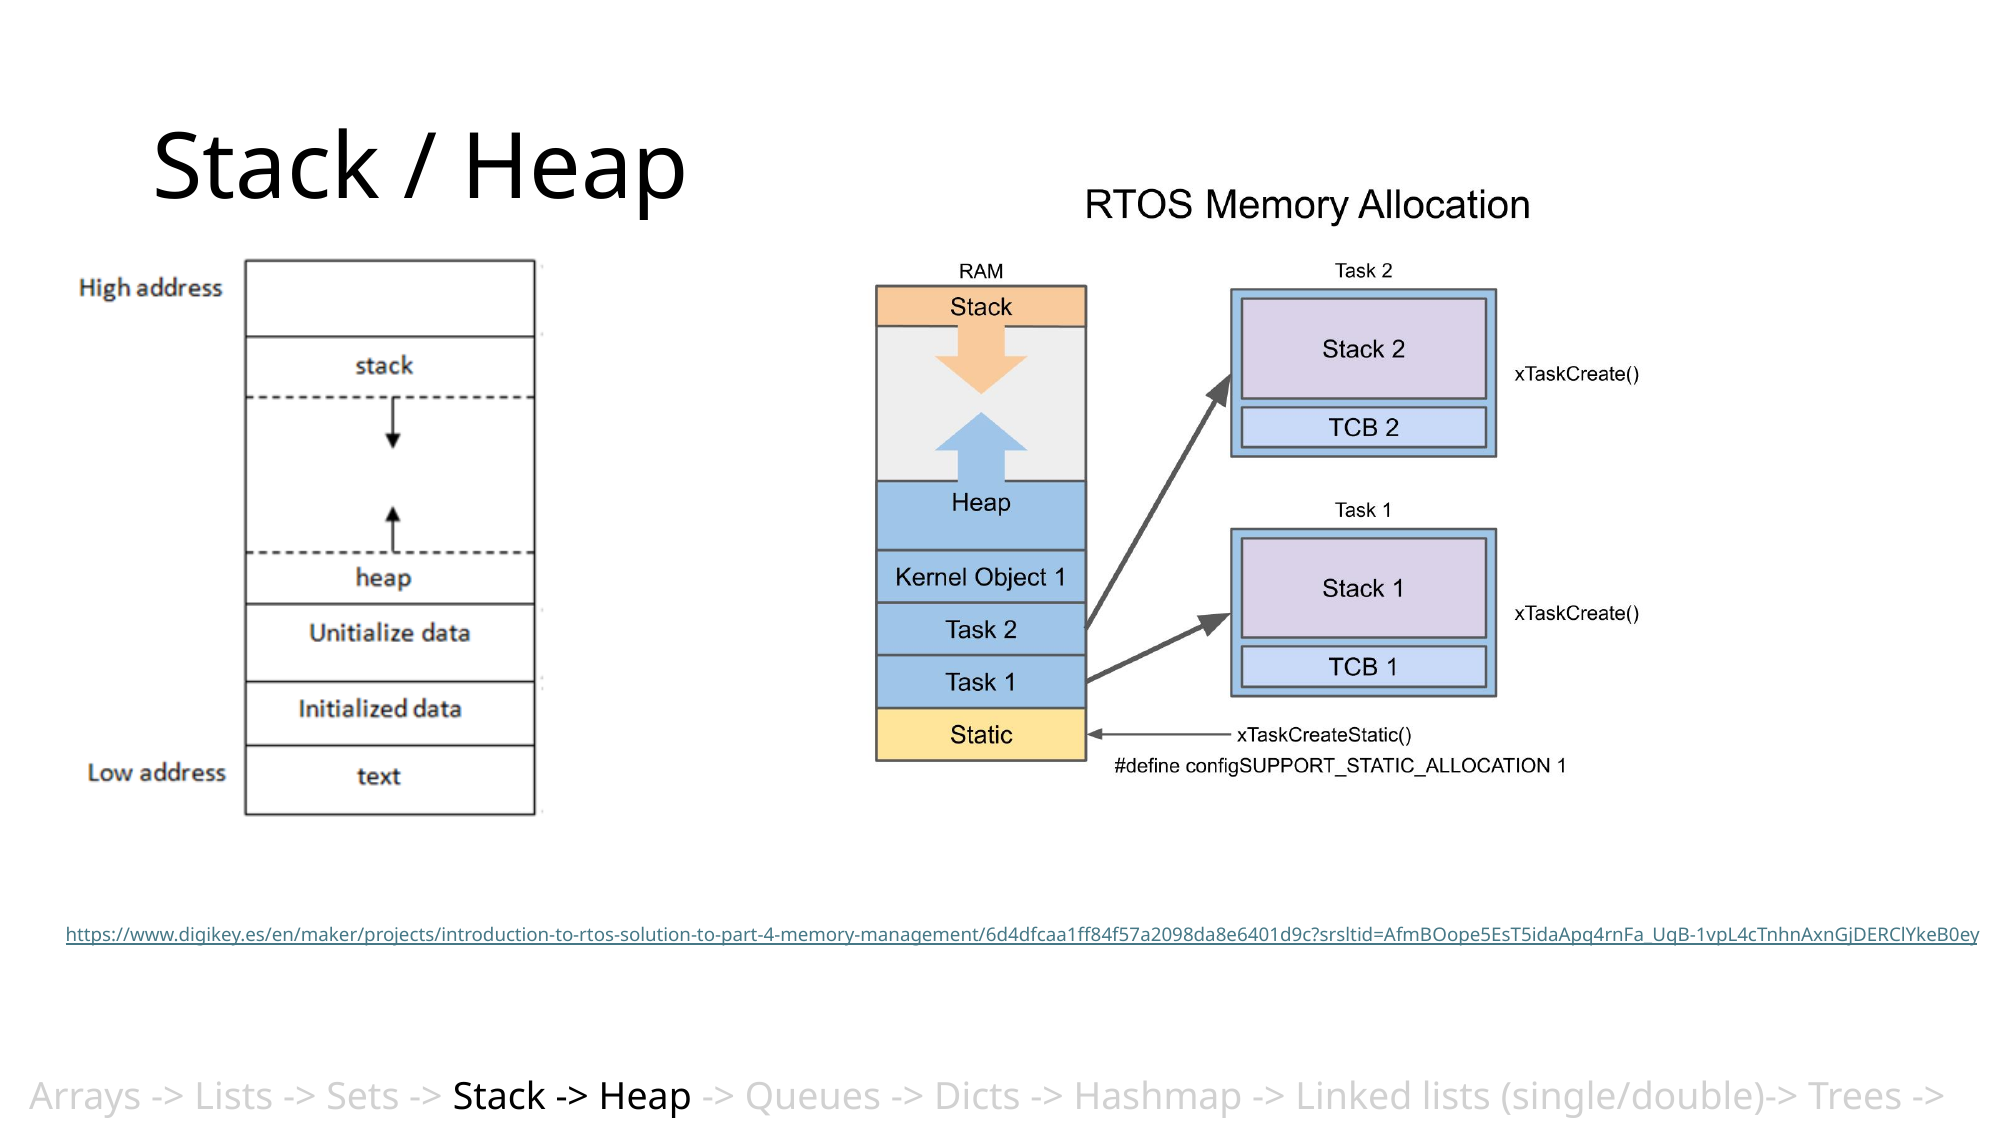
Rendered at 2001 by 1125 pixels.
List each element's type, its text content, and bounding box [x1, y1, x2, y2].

picture [78, 255, 639, 832]
text_box Arrays -> Lists -> Sets -> Stack -> Heap -> Queues -> Dicts -> Hashmap -> Linked lists (single/double)-> Trees -> Quicksort [14, 1064, 2000, 1125]
picture [707, 156, 1907, 832]
text_box https://www.digikey.es/en/maker/projects/introduction-to-rtos-solution-to-part-4-memory-management/6d4dfcaa1ff84f57a2098da8e6401d9c?srsltid=AfmBOope5EsT5idaApq4rnFa_UqB-1vpL4cTnhnAxnGjDERClYkeB0ey [50, 915, 2000, 979]
title Stack / Heap [137, 59, 1863, 278]
